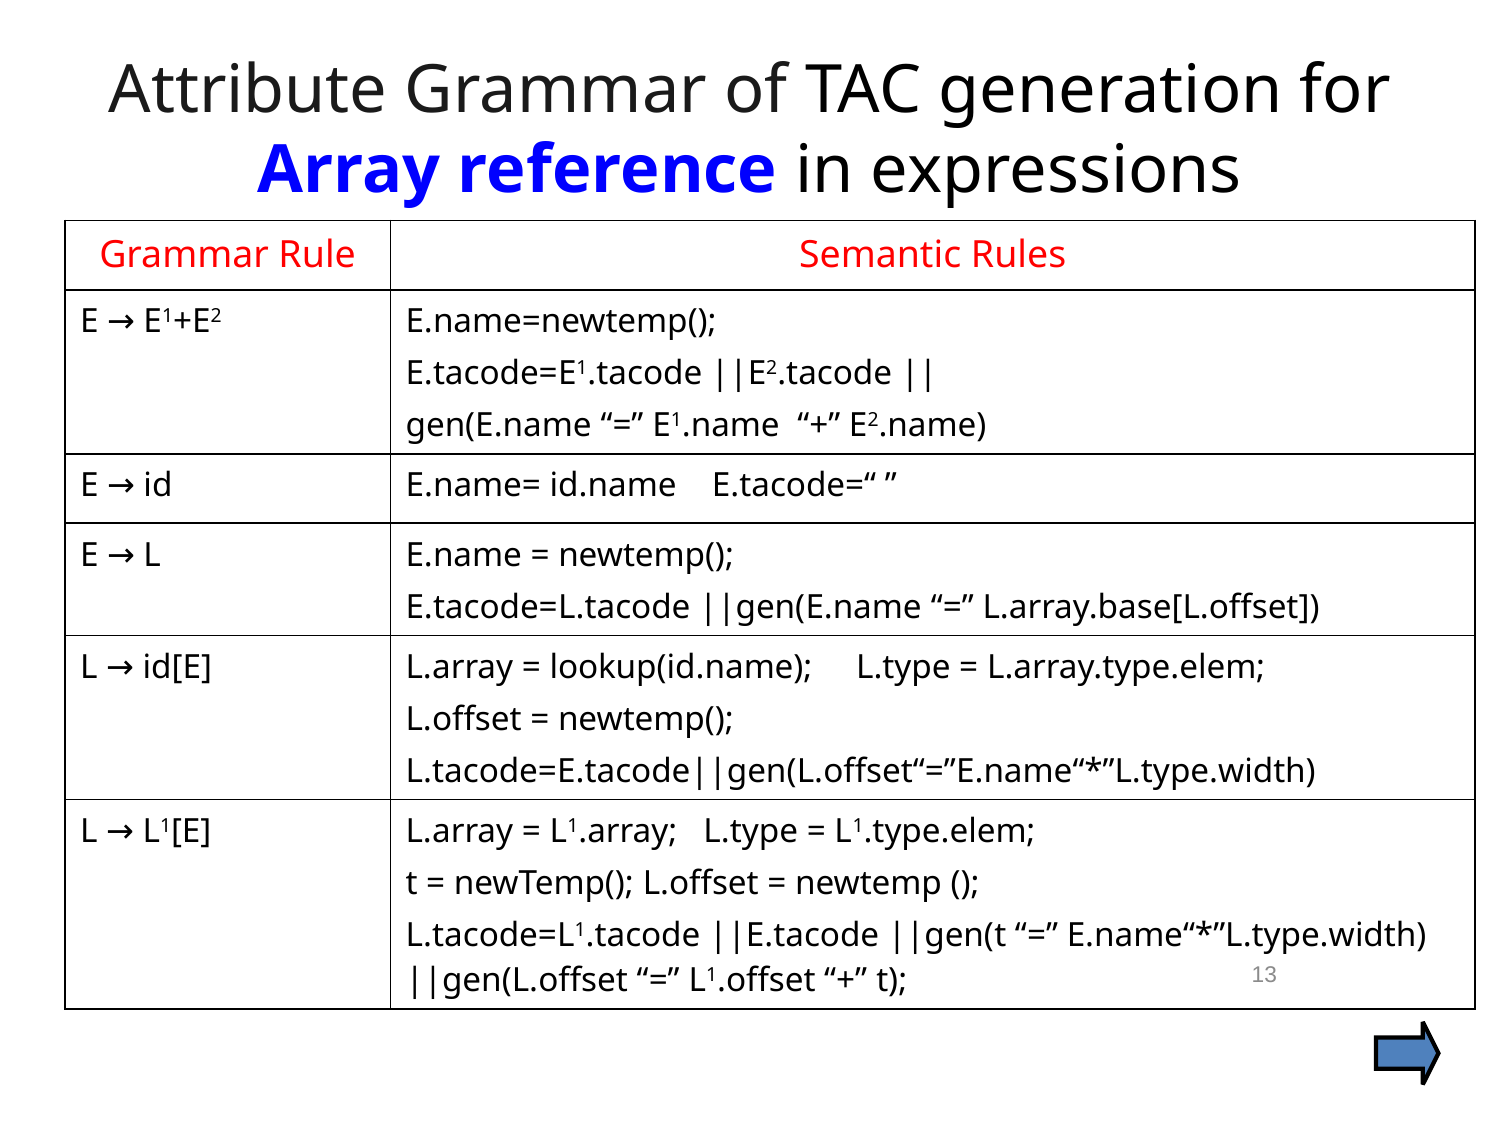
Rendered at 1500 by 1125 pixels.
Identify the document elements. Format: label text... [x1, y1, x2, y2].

table_cell L.array = L1.array; L.type = L1.type.elem; t = newTemp(); L.offset = newtemp (); L.tacode=L1.tacode ||E.tacode ||gen(t “=” E.name“*”L.type.width) ||gen(L.offset “=” L1.offset “+” t); [391, 800, 1474, 1008]
table_cell E → E1+E2 [66, 291, 390, 453]
table_cell L → L1[E] [66, 800, 390, 1008]
title Attribute Grammar of TAC generation for Array reference in expressions [24, 41, 1476, 212]
text_box [1375, 1021, 1439, 1085]
table_cell E.name = newtemp(); E.tacode=L.tacode ||gen(E.name “=” L.array.base[L.offset]) [391, 524, 1474, 635]
table_cell L → id[E] [66, 636, 390, 799]
table_cell E → id [66, 455, 390, 522]
table_cell E.name=newtemp(); E.tacode=E1.tacode ||E2.tacode || gen(E.name “=” E1.name “+” E2.name) [391, 291, 1474, 453]
table_header Grammar Rule [66, 221, 390, 289]
slide_number 13 [974, 946, 1293, 1001]
table_cell L.array = lookup(id.name); L.type = L.array.type.elem; L.offset = newtemp(); L.tacode=E.tacode||gen(L.offset“=”E.name“*”L.type.width) [391, 636, 1474, 799]
table_cell E → L [66, 524, 390, 635]
table_header Semantic Rules [391, 221, 1474, 289]
table_cell E.name= id.name E.tacode=“ ” [391, 455, 1474, 522]
